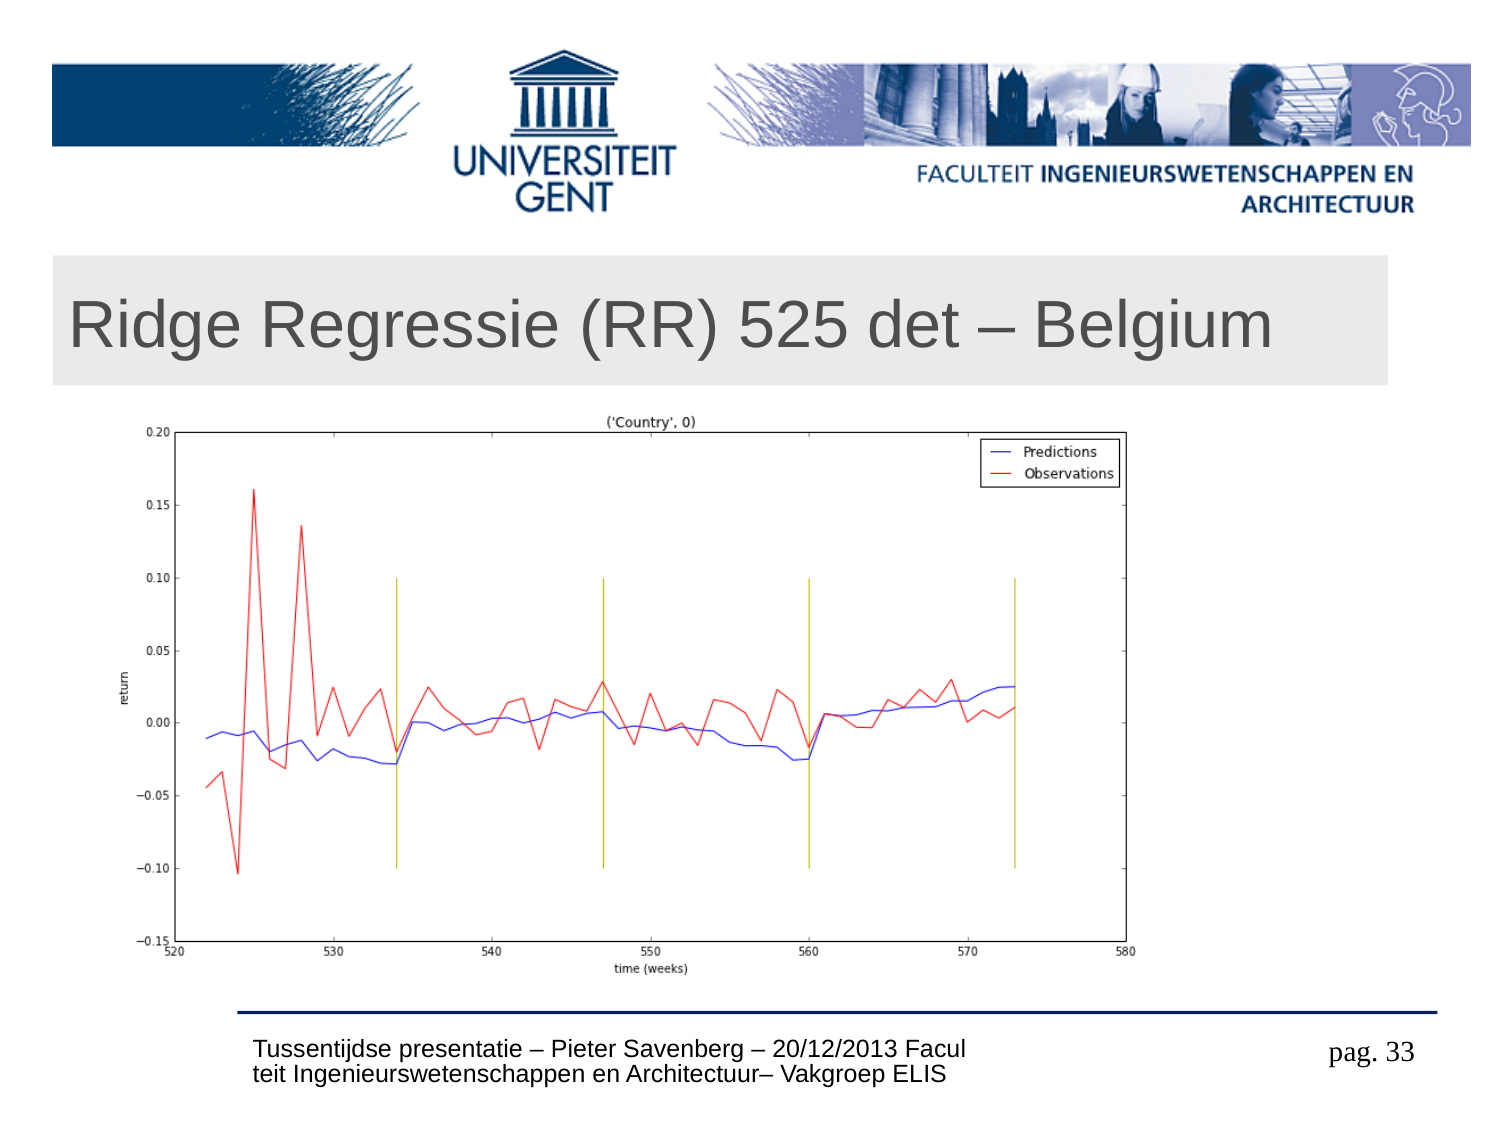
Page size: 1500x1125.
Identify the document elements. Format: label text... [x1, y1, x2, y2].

slide_number pag. 33 [1074, 1024, 1438, 1101]
footer Tussentijdse presentatie – Pieter Savenberg – 20/12/2013 Faculteit Ingenieurswetenschappen en Architectuur– Vakgroep ELIS [237, 1024, 988, 1101]
title Ridge Regressie (RR) 525 det – Belgium [53, 255, 1388, 386]
picture [111, 408, 1145, 982]
picture [52, 46, 1471, 216]
